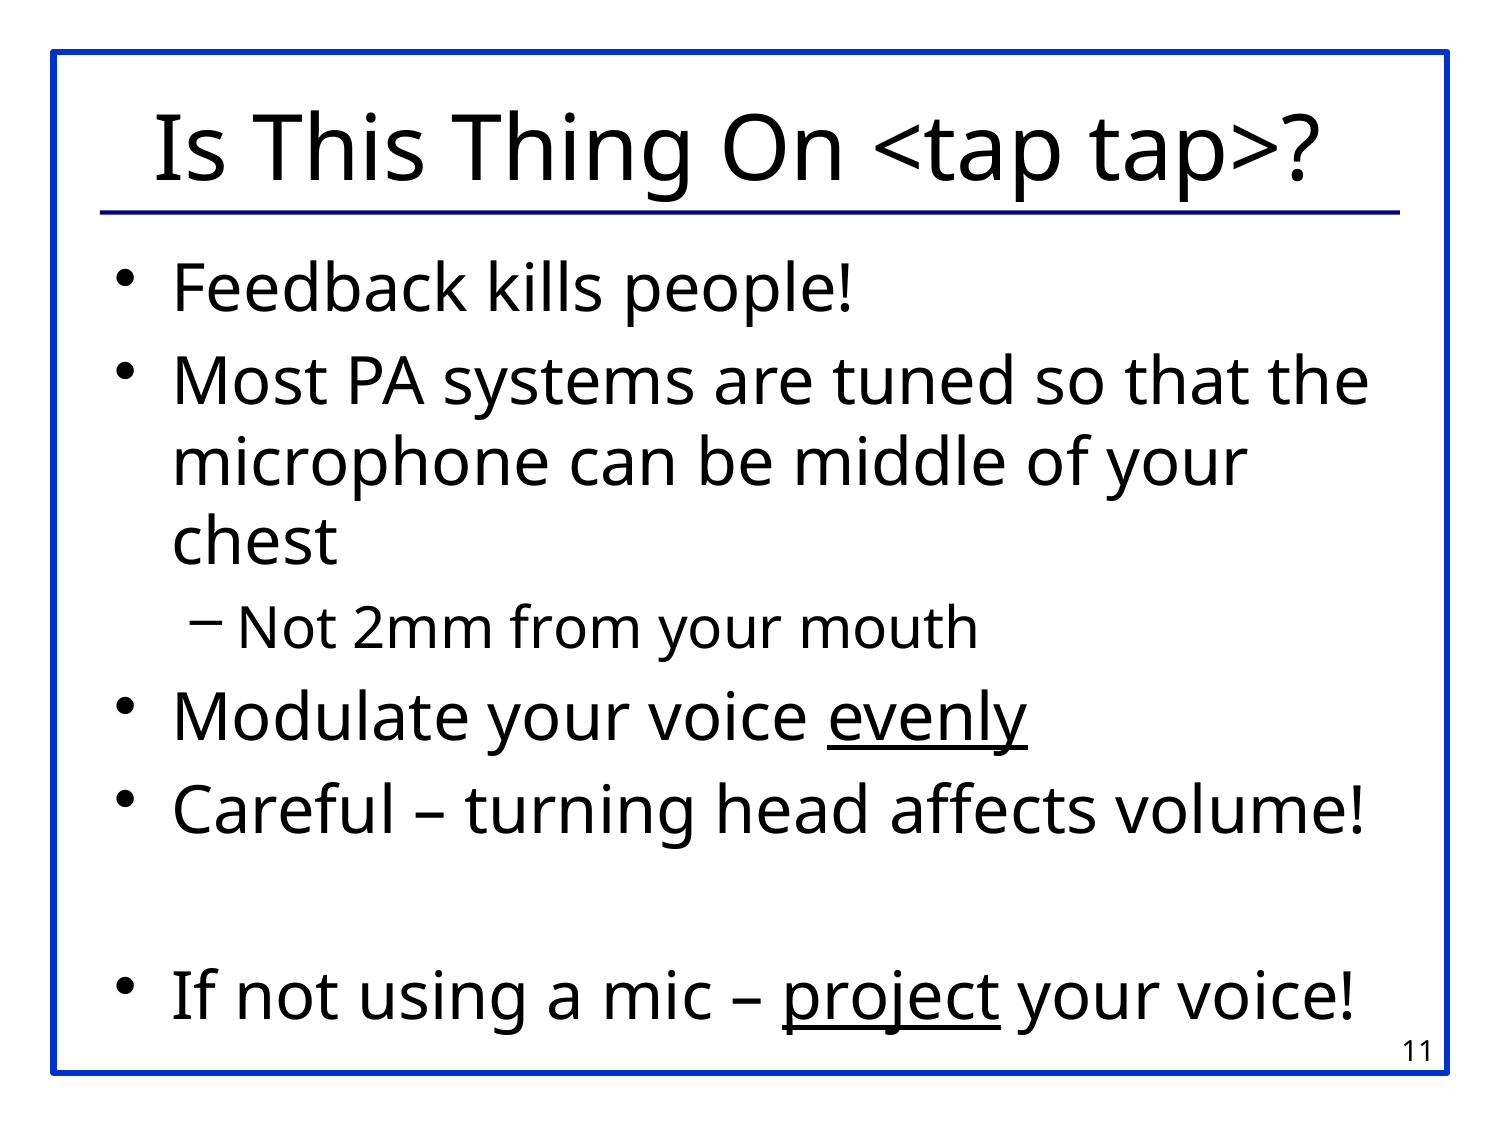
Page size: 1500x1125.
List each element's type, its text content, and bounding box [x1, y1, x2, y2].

list Feedback kills people! Most PA systems are tuned so that the microphone can be middle of your chest Not 2mm from your mouth Modulate your voice evenly Careful – turning head affects volume! If not using a mic – project your voice! [99, 237, 1400, 1025]
slide_number 11 [1137, 1025, 1450, 1100]
title Is This Thing On <tap tap>? [99, 50, 1400, 237]
